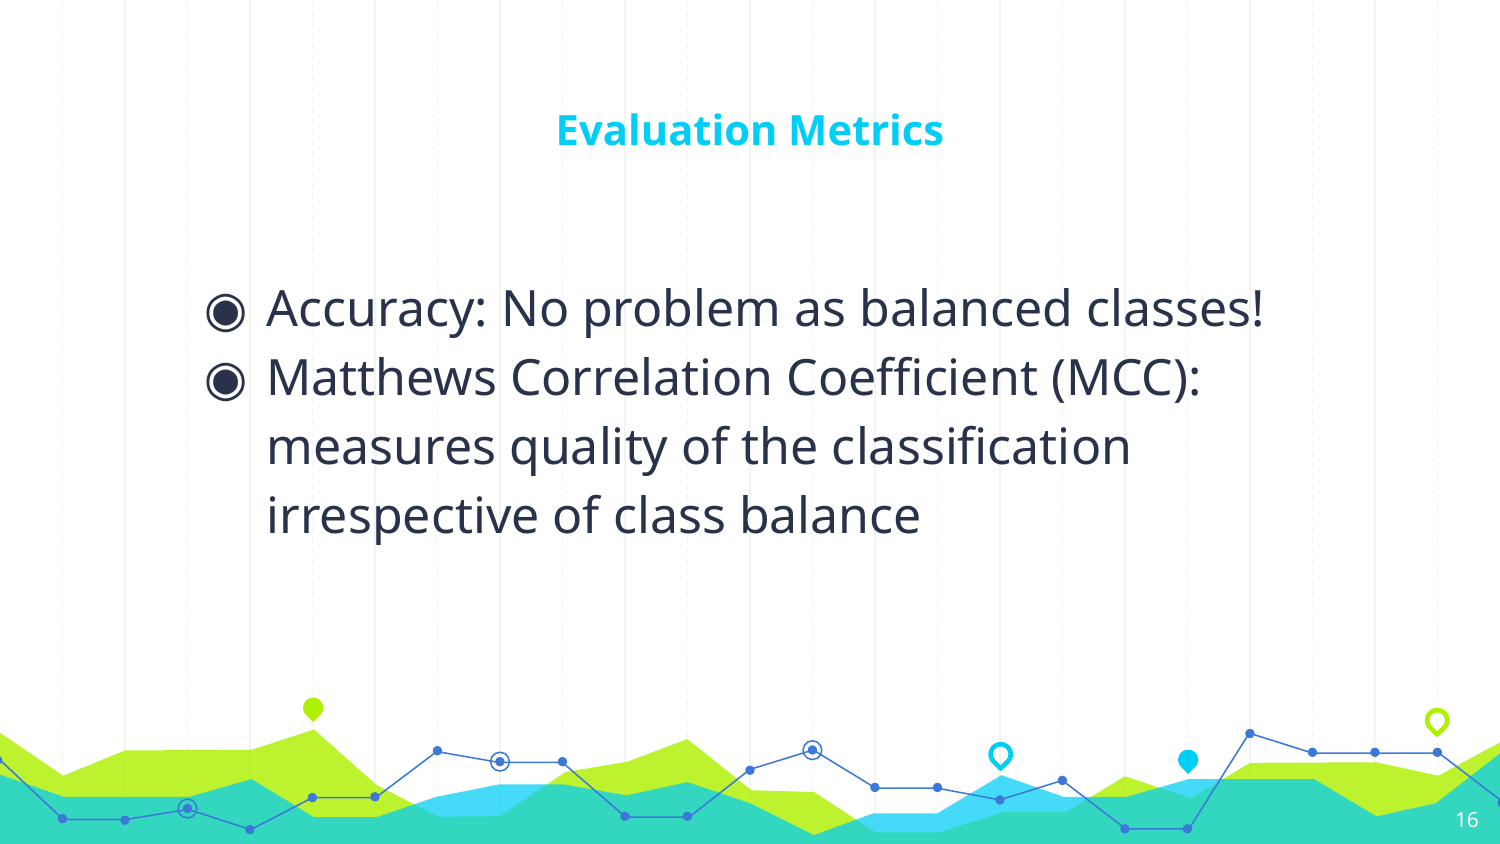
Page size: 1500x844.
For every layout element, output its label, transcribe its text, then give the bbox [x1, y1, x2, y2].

slide_number ‹#› [1403, 791, 1494, 844]
list Accuracy: No problem as balanced classes! Matthews Correlation Coefficient (MCC): measures quality of the classification irrespective of class balance [176, 252, 1325, 568]
title Evaluation Metrics [176, 51, 1324, 169]
